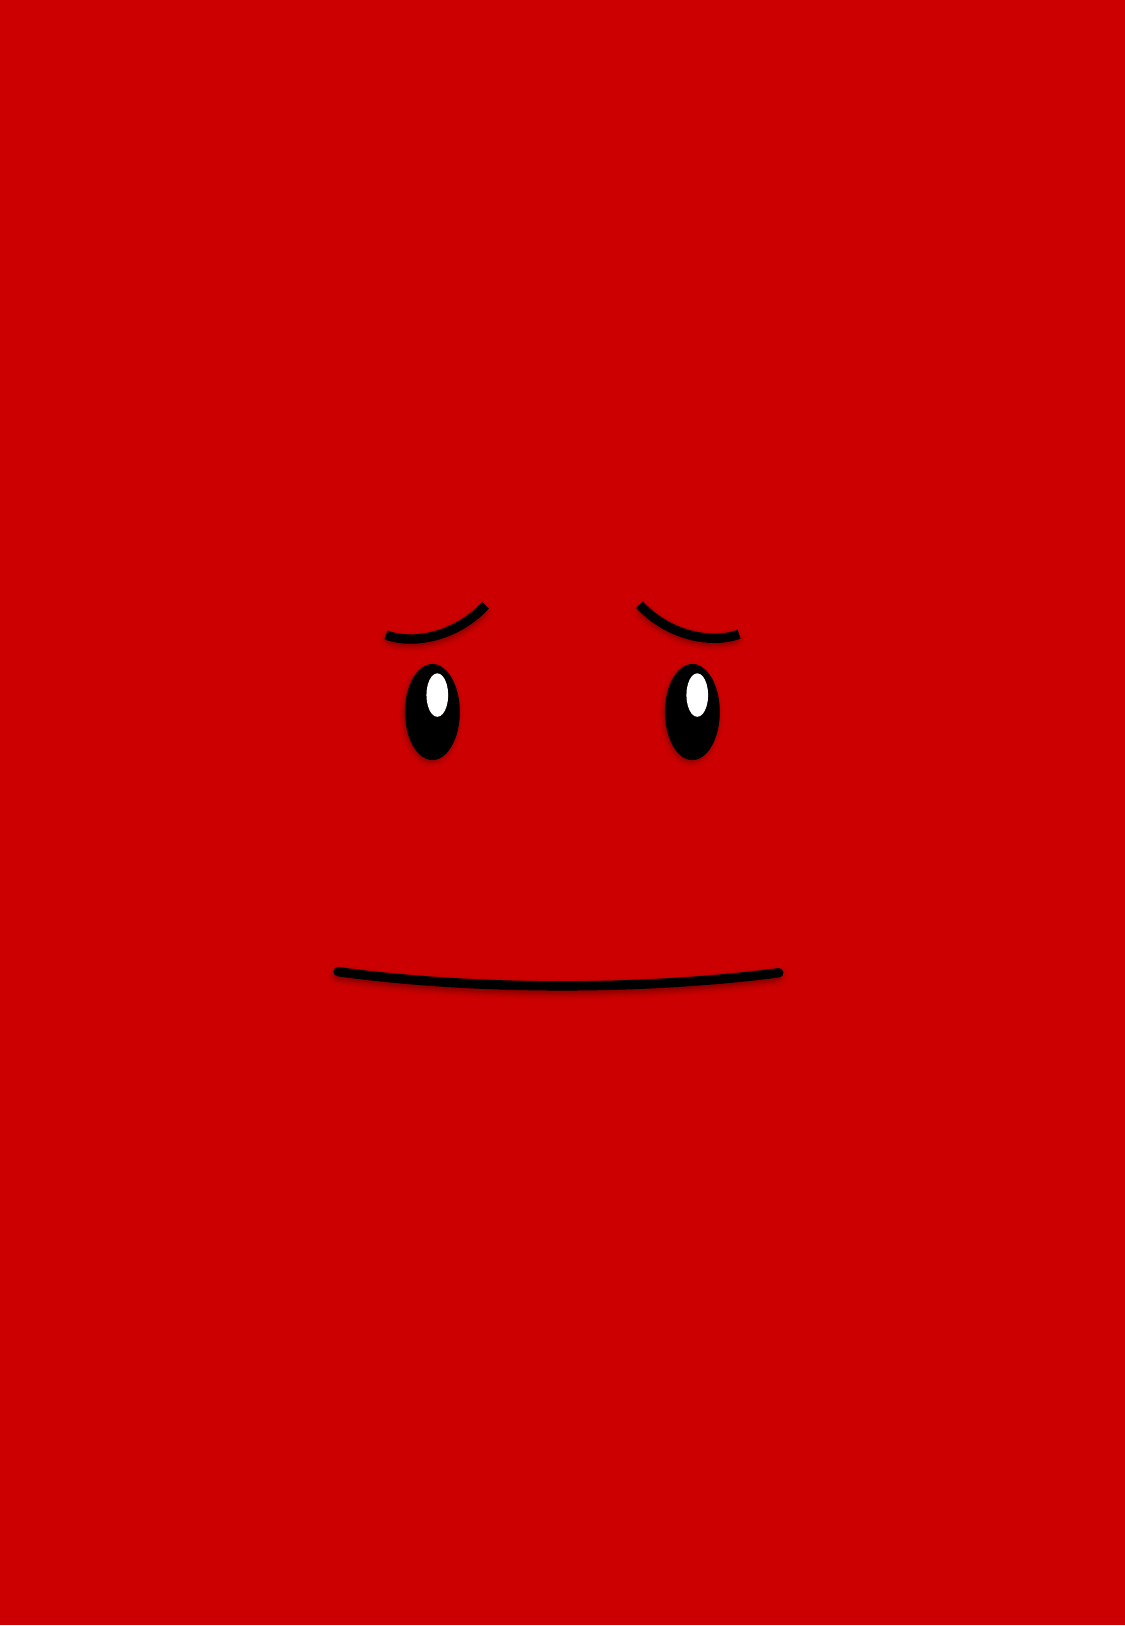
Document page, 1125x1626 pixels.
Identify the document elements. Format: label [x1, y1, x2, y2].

text_box [335, 885, 781, 988]
text_box [404, 663, 721, 761]
text_box [346, 511, 778, 635]
